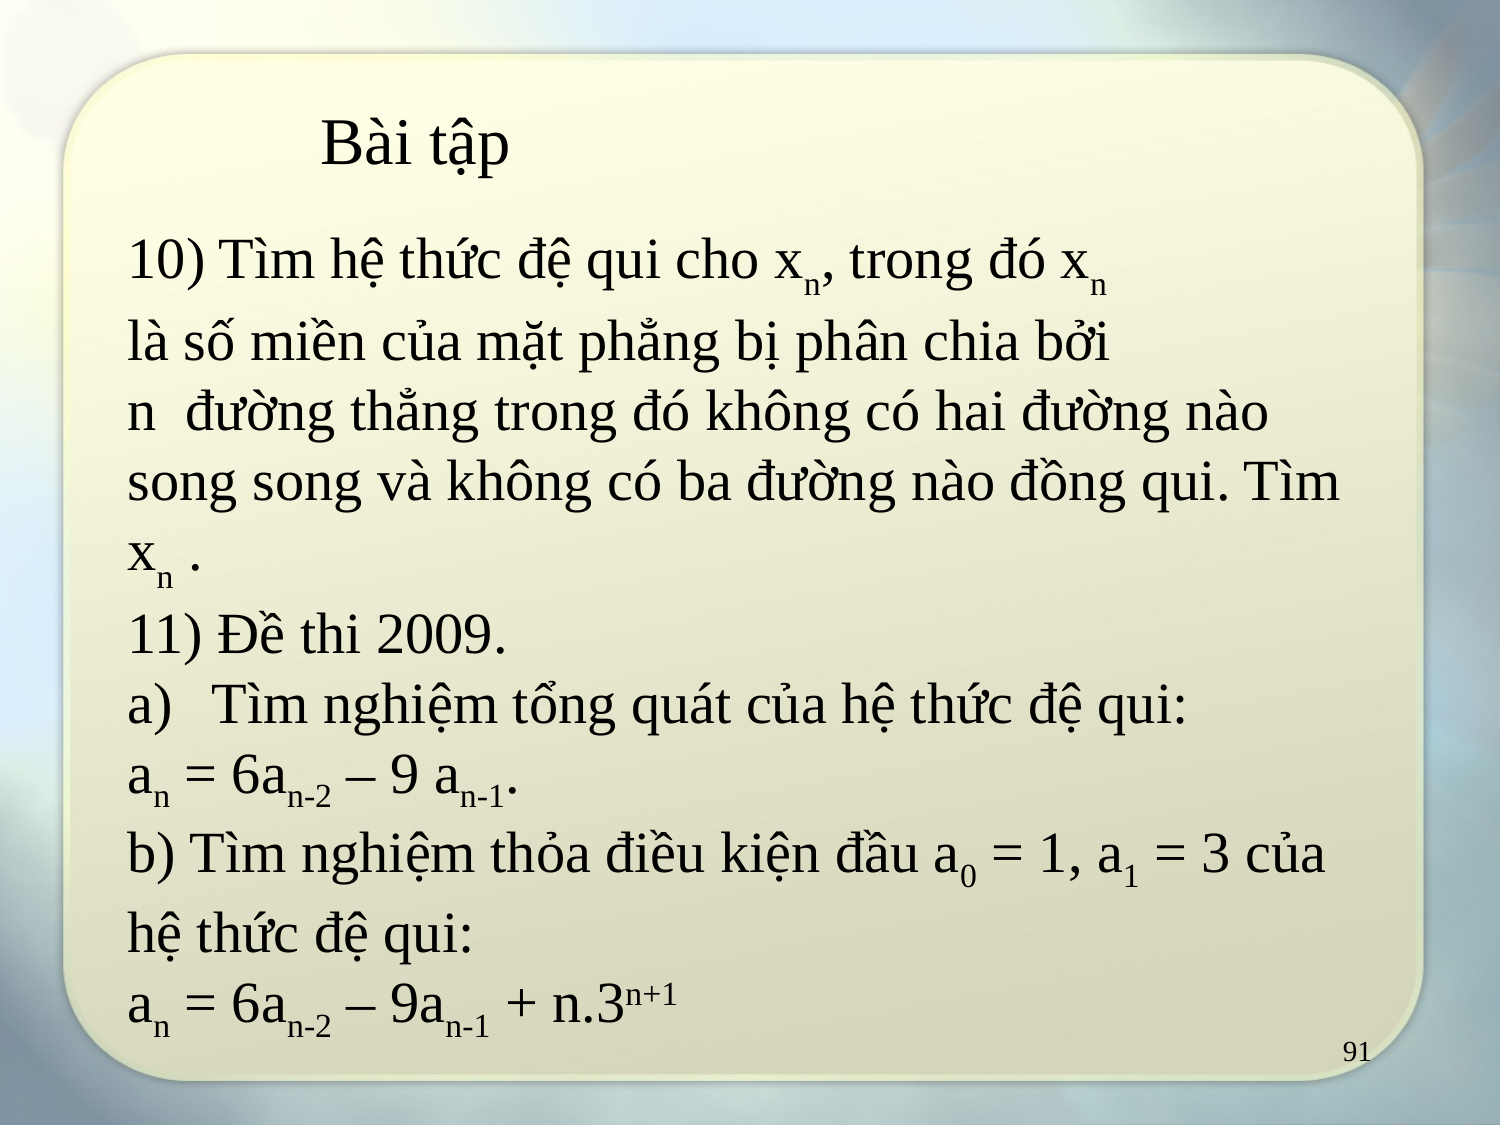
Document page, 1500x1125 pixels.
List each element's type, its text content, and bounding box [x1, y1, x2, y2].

picture [0, 0, 1500, 1125]
title Bài tập [137, 74, 1388, 201]
list 10) Tìm hệ thức đệ qui cho xn, trong đó xn là số miền của mặt phẳng bị phân chia bởi n đường thẳng trong đó không có hai đường nào song song và không có ba đường nào đồng qui. Tìm xn . 11) Đề thi 2009. Tìm nghiệm tổng quát của hệ thức đệ qui: an = 6an-2 – 9 an-1. b) Tìm nghiệm thỏa điều kiện đầu a0 = 1, a1 = 3 của hệ thức đệ qui: an = 6an-2 – 9an-1 + n.3n+1 [112, 212, 1388, 1001]
slide_number 91 [1074, 1024, 1388, 1101]
